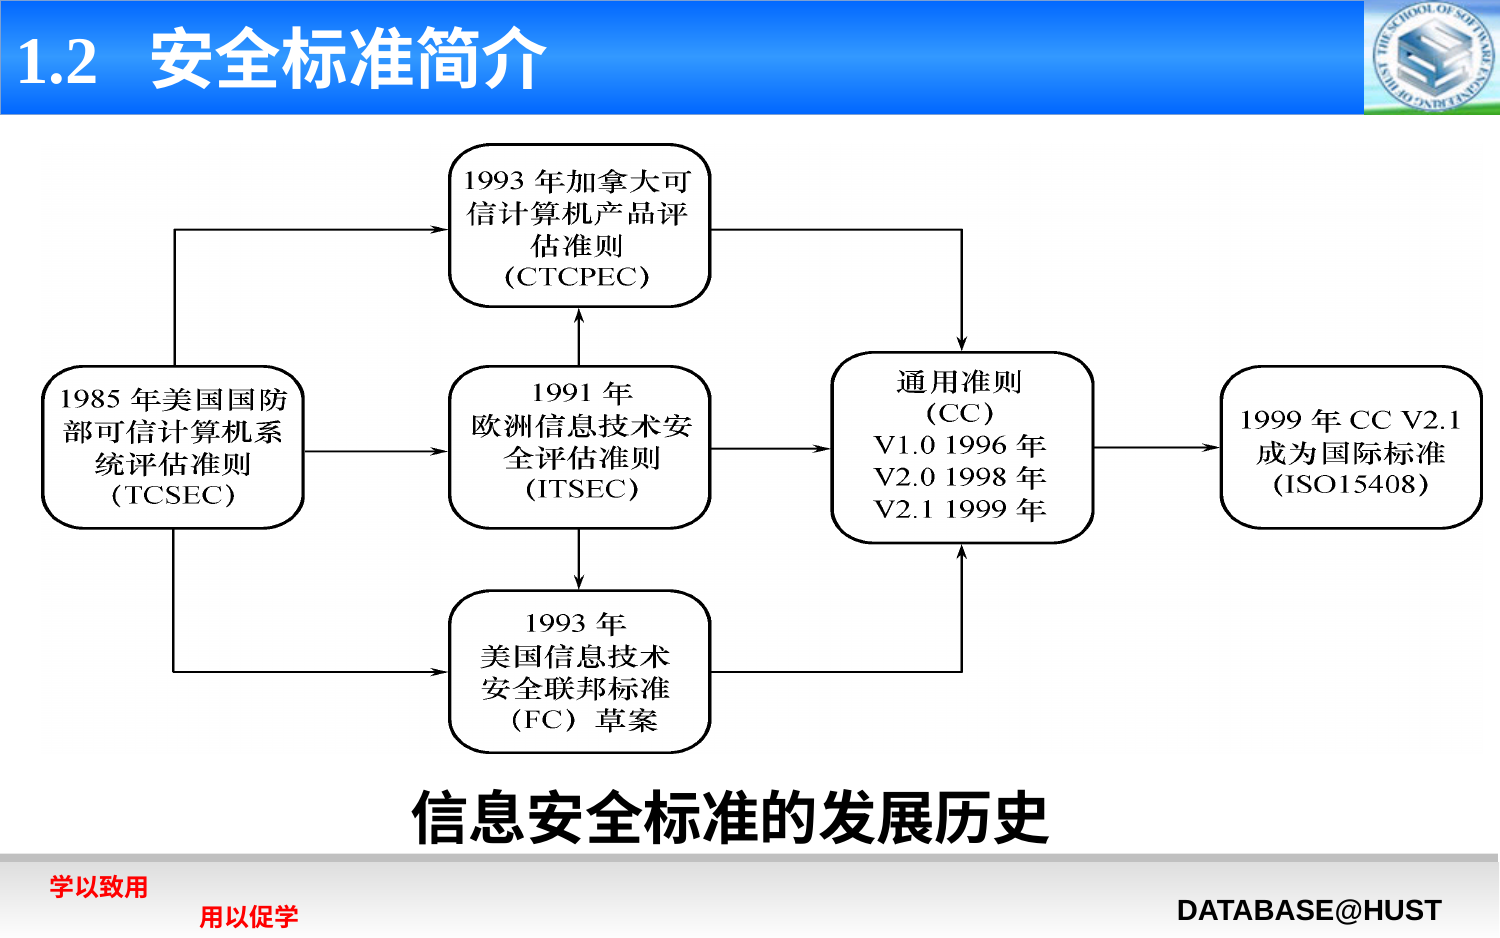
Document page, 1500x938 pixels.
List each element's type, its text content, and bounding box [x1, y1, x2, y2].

text_box 信息安全标准的发展历史 [395, 773, 1093, 859]
picture [40, 143, 1483, 755]
picture [1365, 0, 1500, 115]
title 1.2 安全标准简介 [0, 0, 1365, 115]
